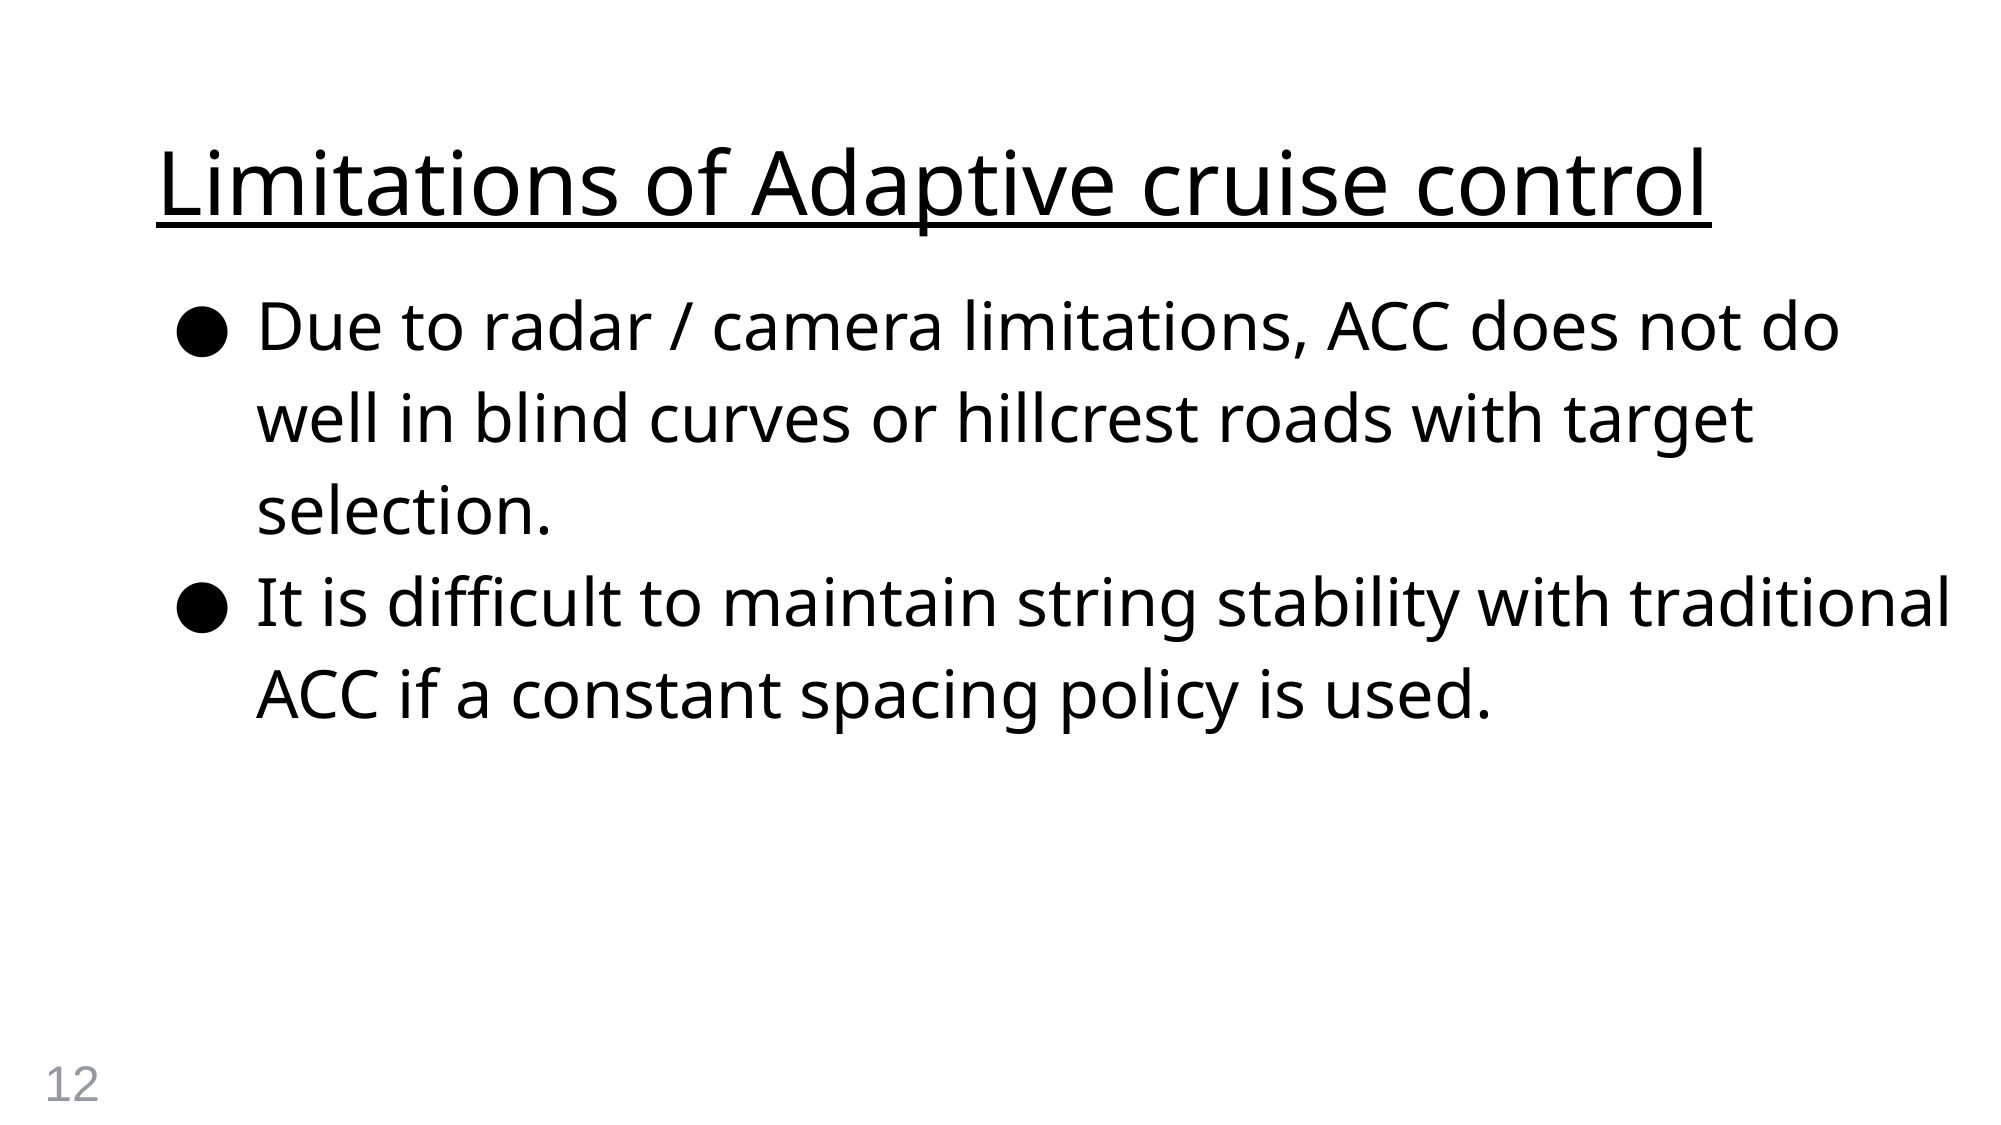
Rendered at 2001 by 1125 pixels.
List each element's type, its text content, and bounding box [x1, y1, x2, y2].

list Due to radar / camera limitations, ACC does not do well in blind curves or hillcrest roads with target selection. It is difficult to maintain string stability with traditional ACC if a constant spacing policy is used. [136, 252, 2000, 1000]
slide_number 12 [0, 1038, 120, 1125]
title Limitations of Adaptive cruise control [136, 106, 2000, 232]
